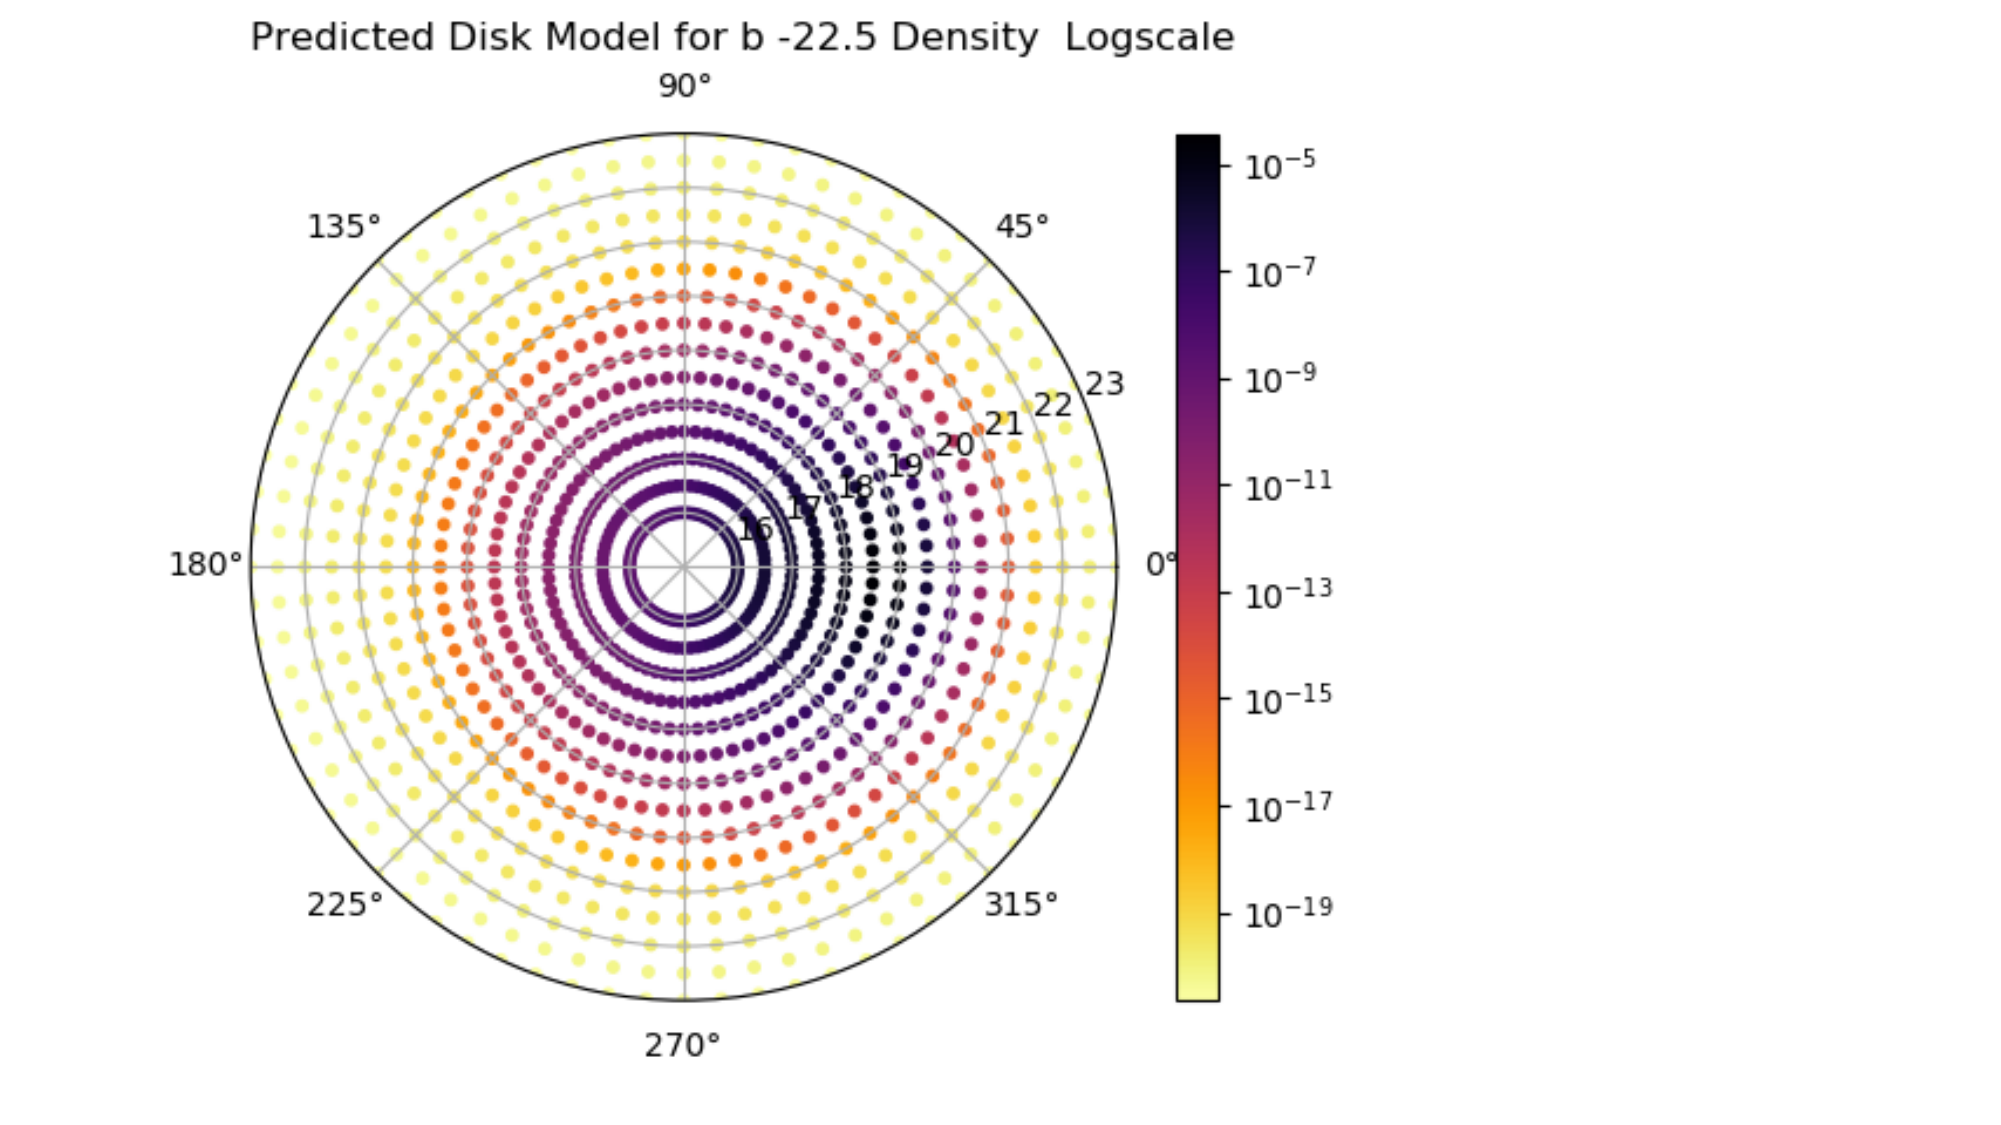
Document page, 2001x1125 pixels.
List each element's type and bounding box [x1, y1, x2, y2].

picture [0, 0, 1500, 1125]
